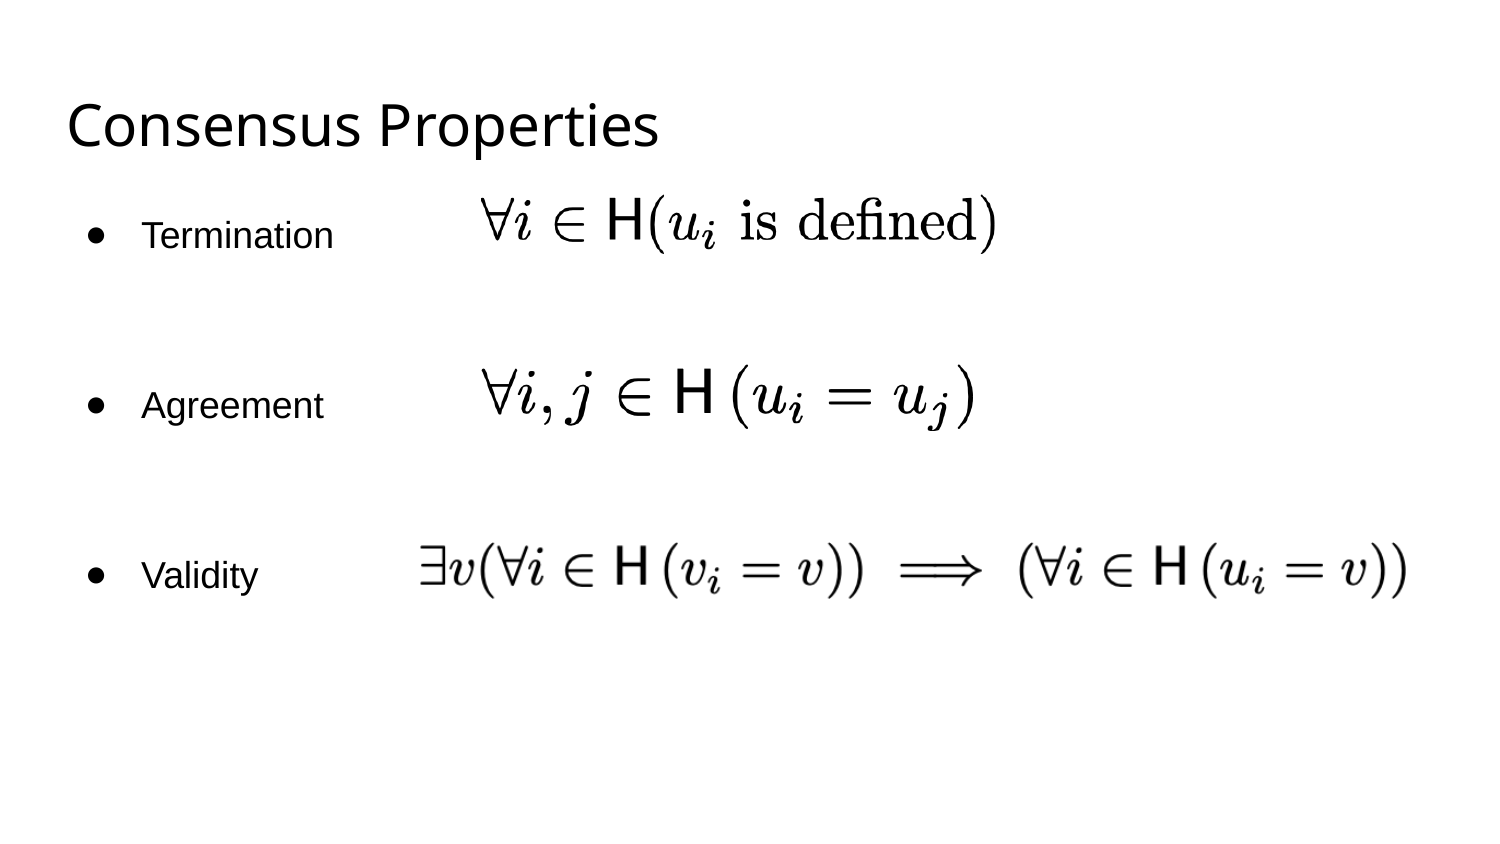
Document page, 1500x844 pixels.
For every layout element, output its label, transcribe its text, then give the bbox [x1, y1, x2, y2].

picture [420, 541, 1406, 600]
list Termination Agreement Validity [51, 189, 1449, 750]
picture [481, 364, 974, 432]
title Consensus Properties [51, 72, 1449, 167]
picture [481, 193, 995, 254]
